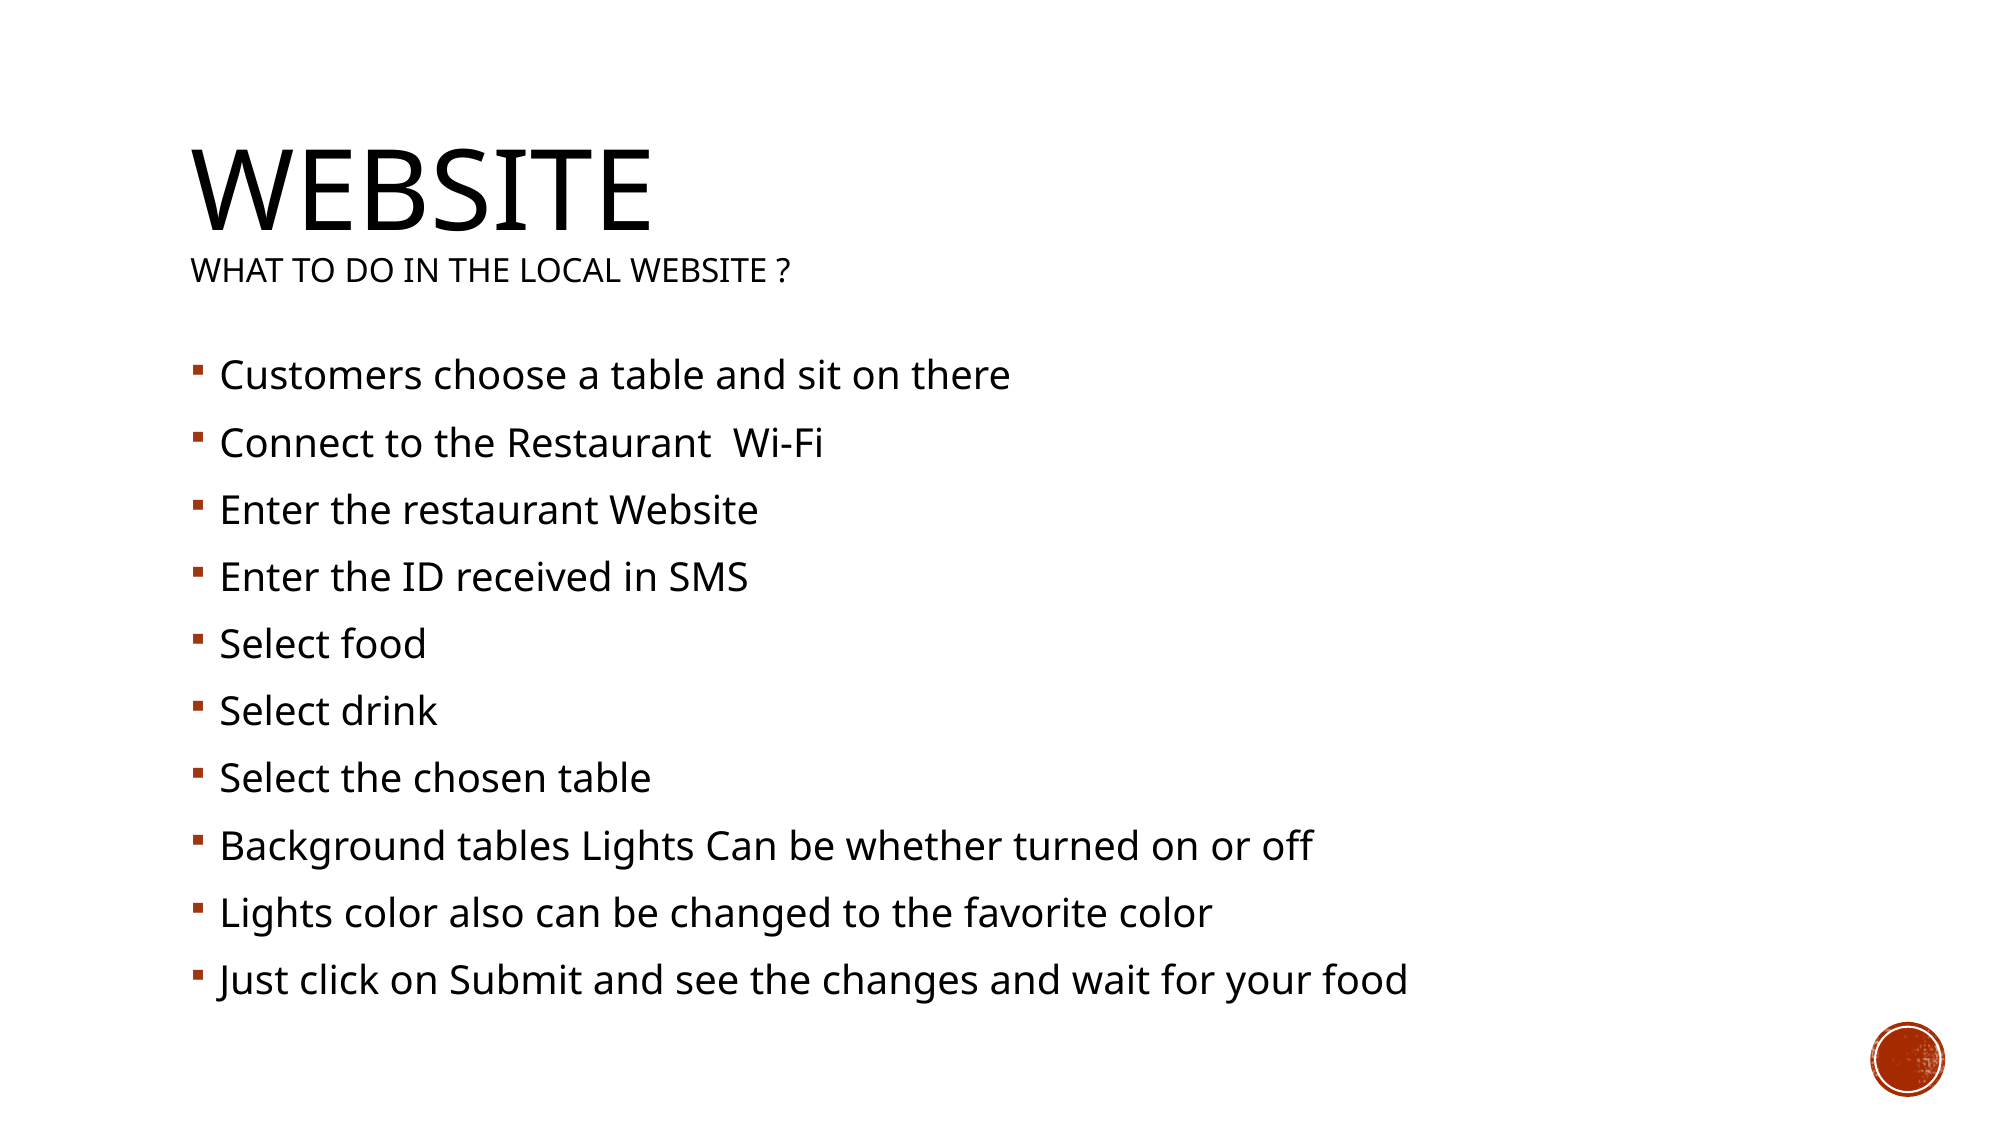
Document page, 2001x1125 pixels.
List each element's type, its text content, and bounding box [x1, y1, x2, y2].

title Website what to do in the local website ? [175, 79, 1826, 344]
list Customers choose a table and sit on there Connect to the Restaurant Wi-Fi Enter the restaurant Website Enter the ID received in SMS Select food Select drink Select the chosen table Background tables Lights Can be whether turned on or off Lights color also can be changed to the favorite color Just click on Submit and see the changes and wait for your food [175, 348, 1826, 1013]
